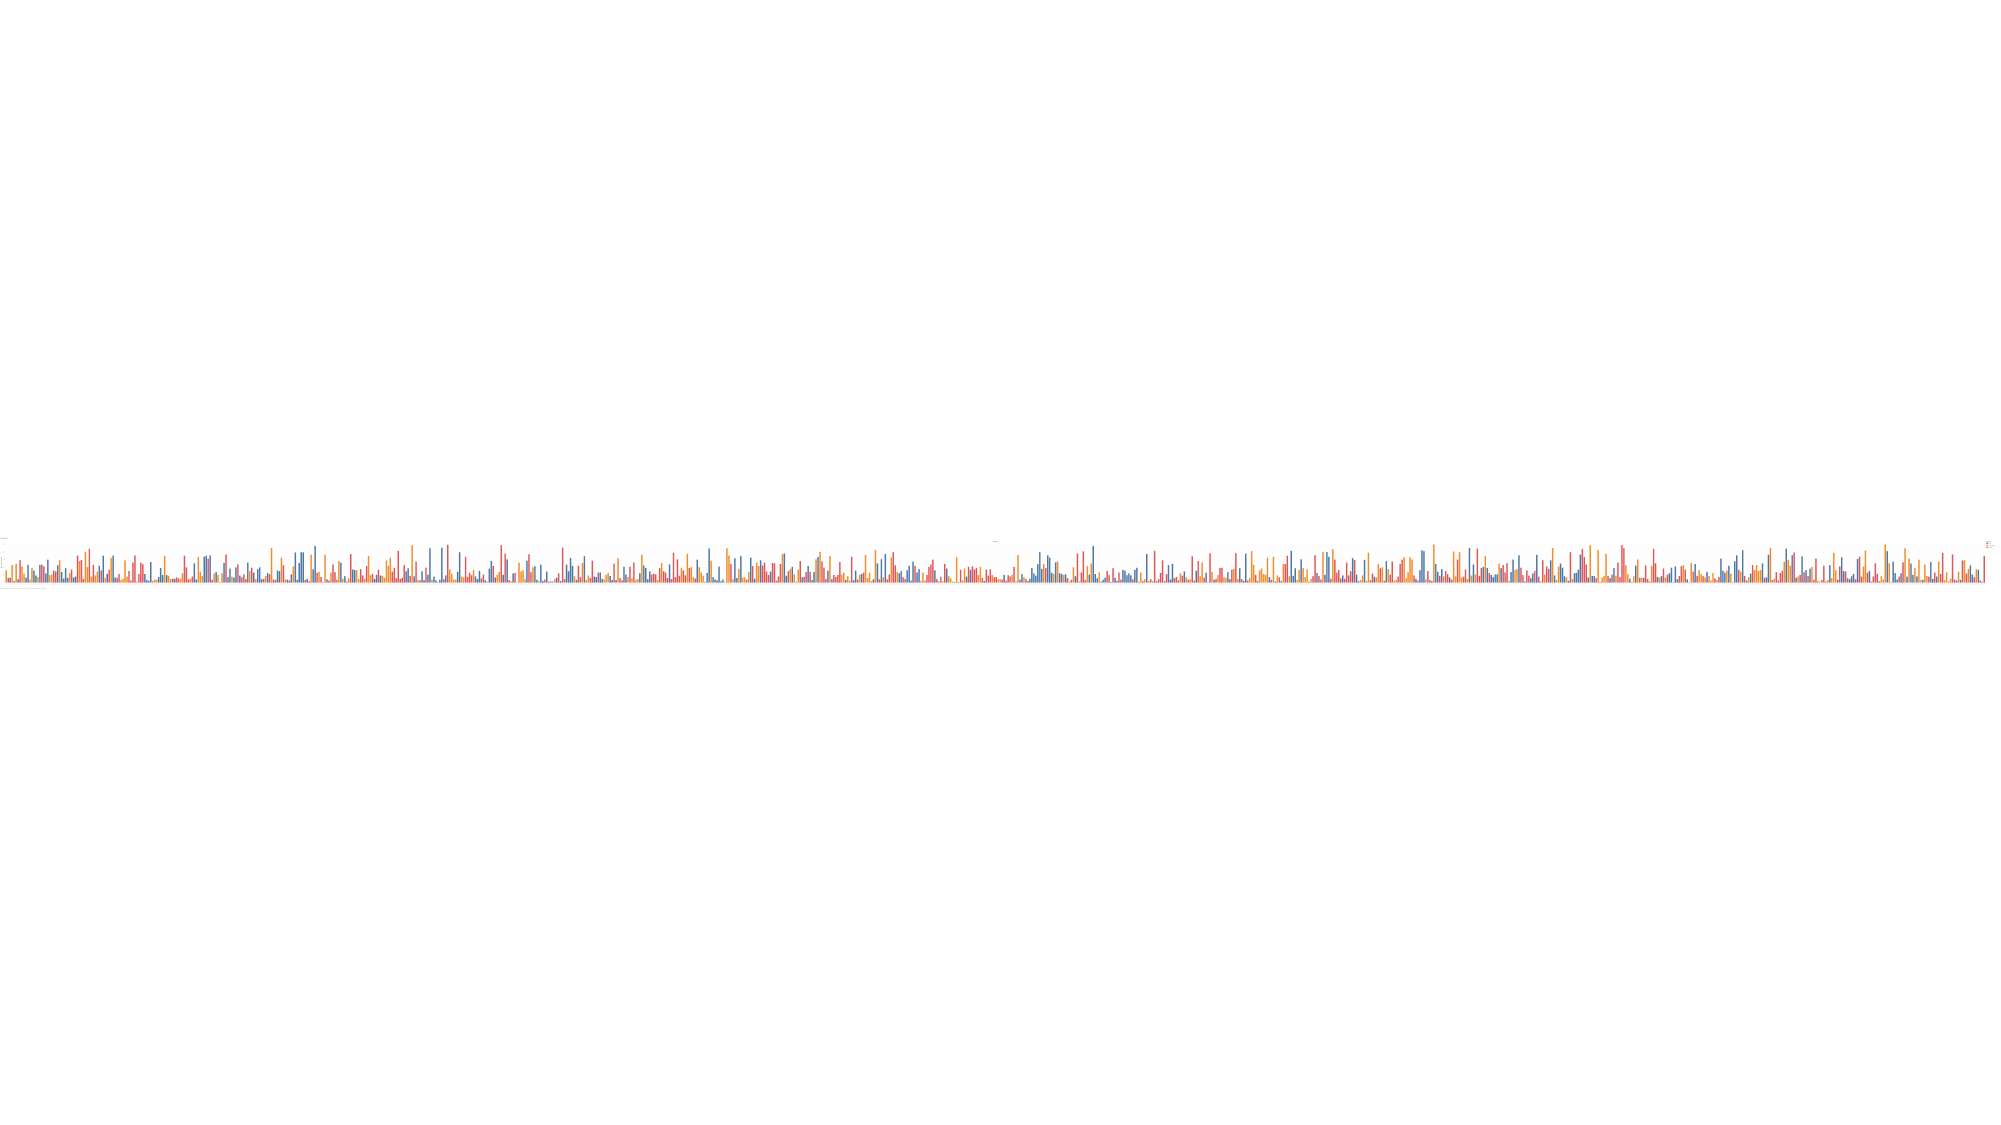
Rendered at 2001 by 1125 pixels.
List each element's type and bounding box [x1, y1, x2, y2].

picture [0, 536, 2000, 589]
